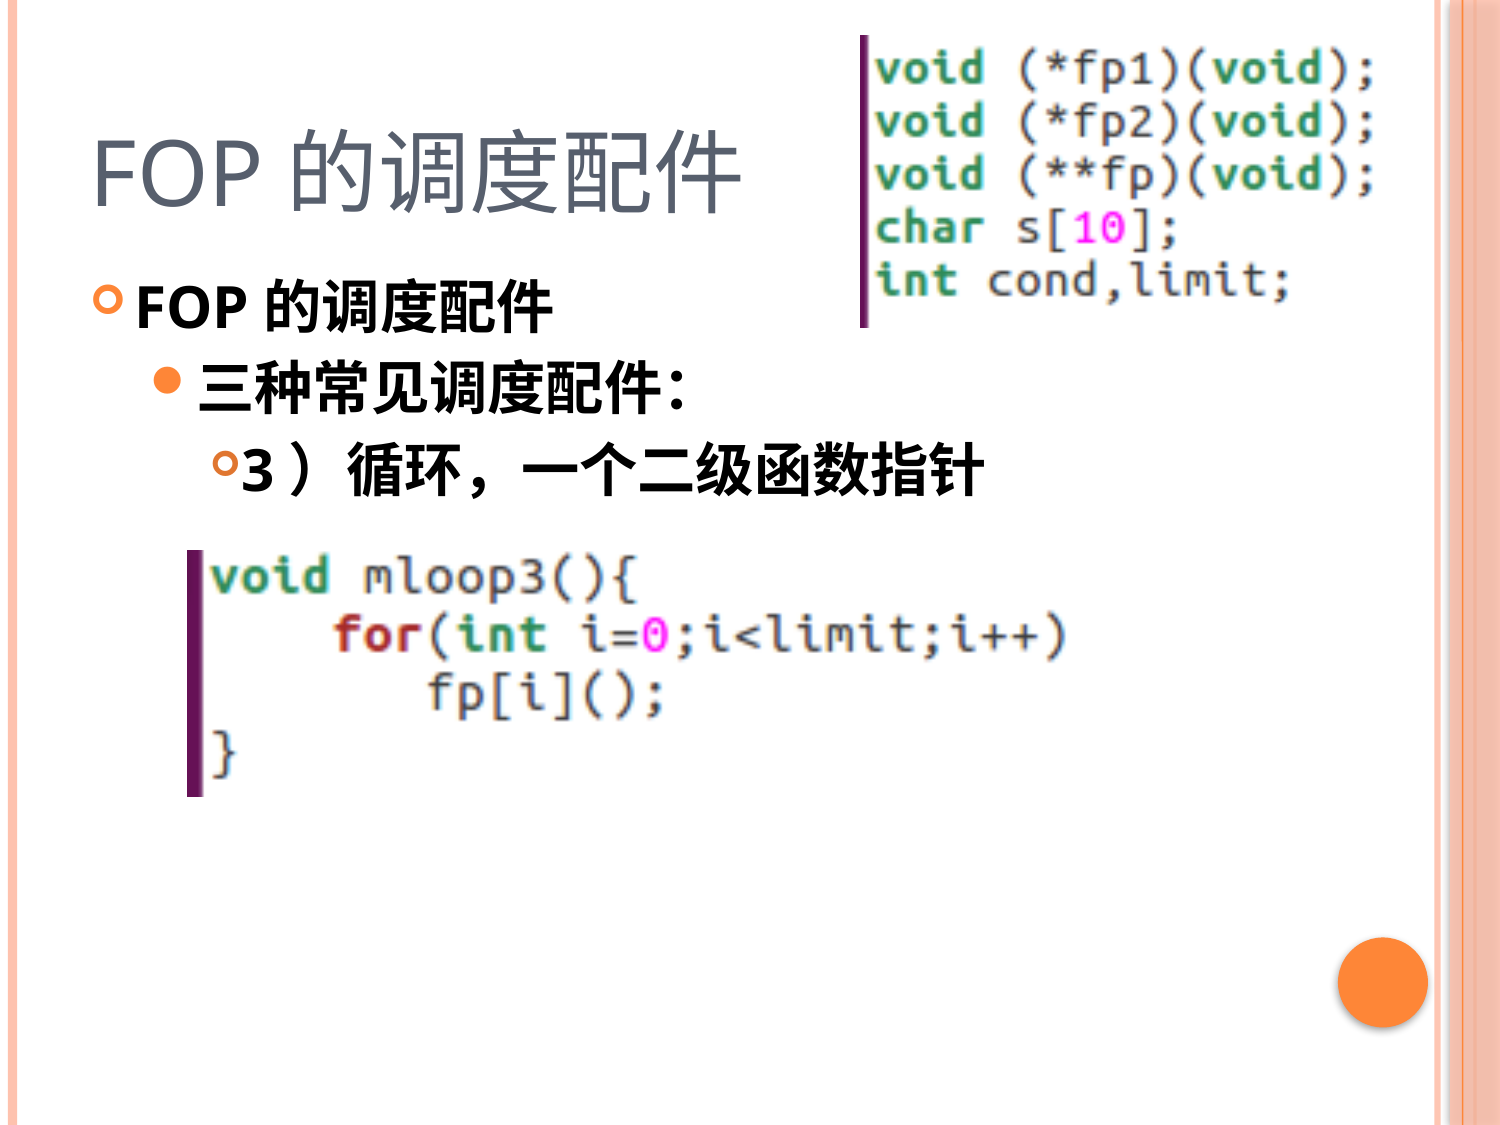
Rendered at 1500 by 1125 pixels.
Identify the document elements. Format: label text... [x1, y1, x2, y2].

title FOP的调度配件 [75, 45, 854, 233]
picture [186, 550, 1125, 798]
list FOP的调度配件 三种常见调度配件： 3）循环，一个二级函数指针 [75, 262, 1300, 1062]
picture [860, 34, 1407, 329]
